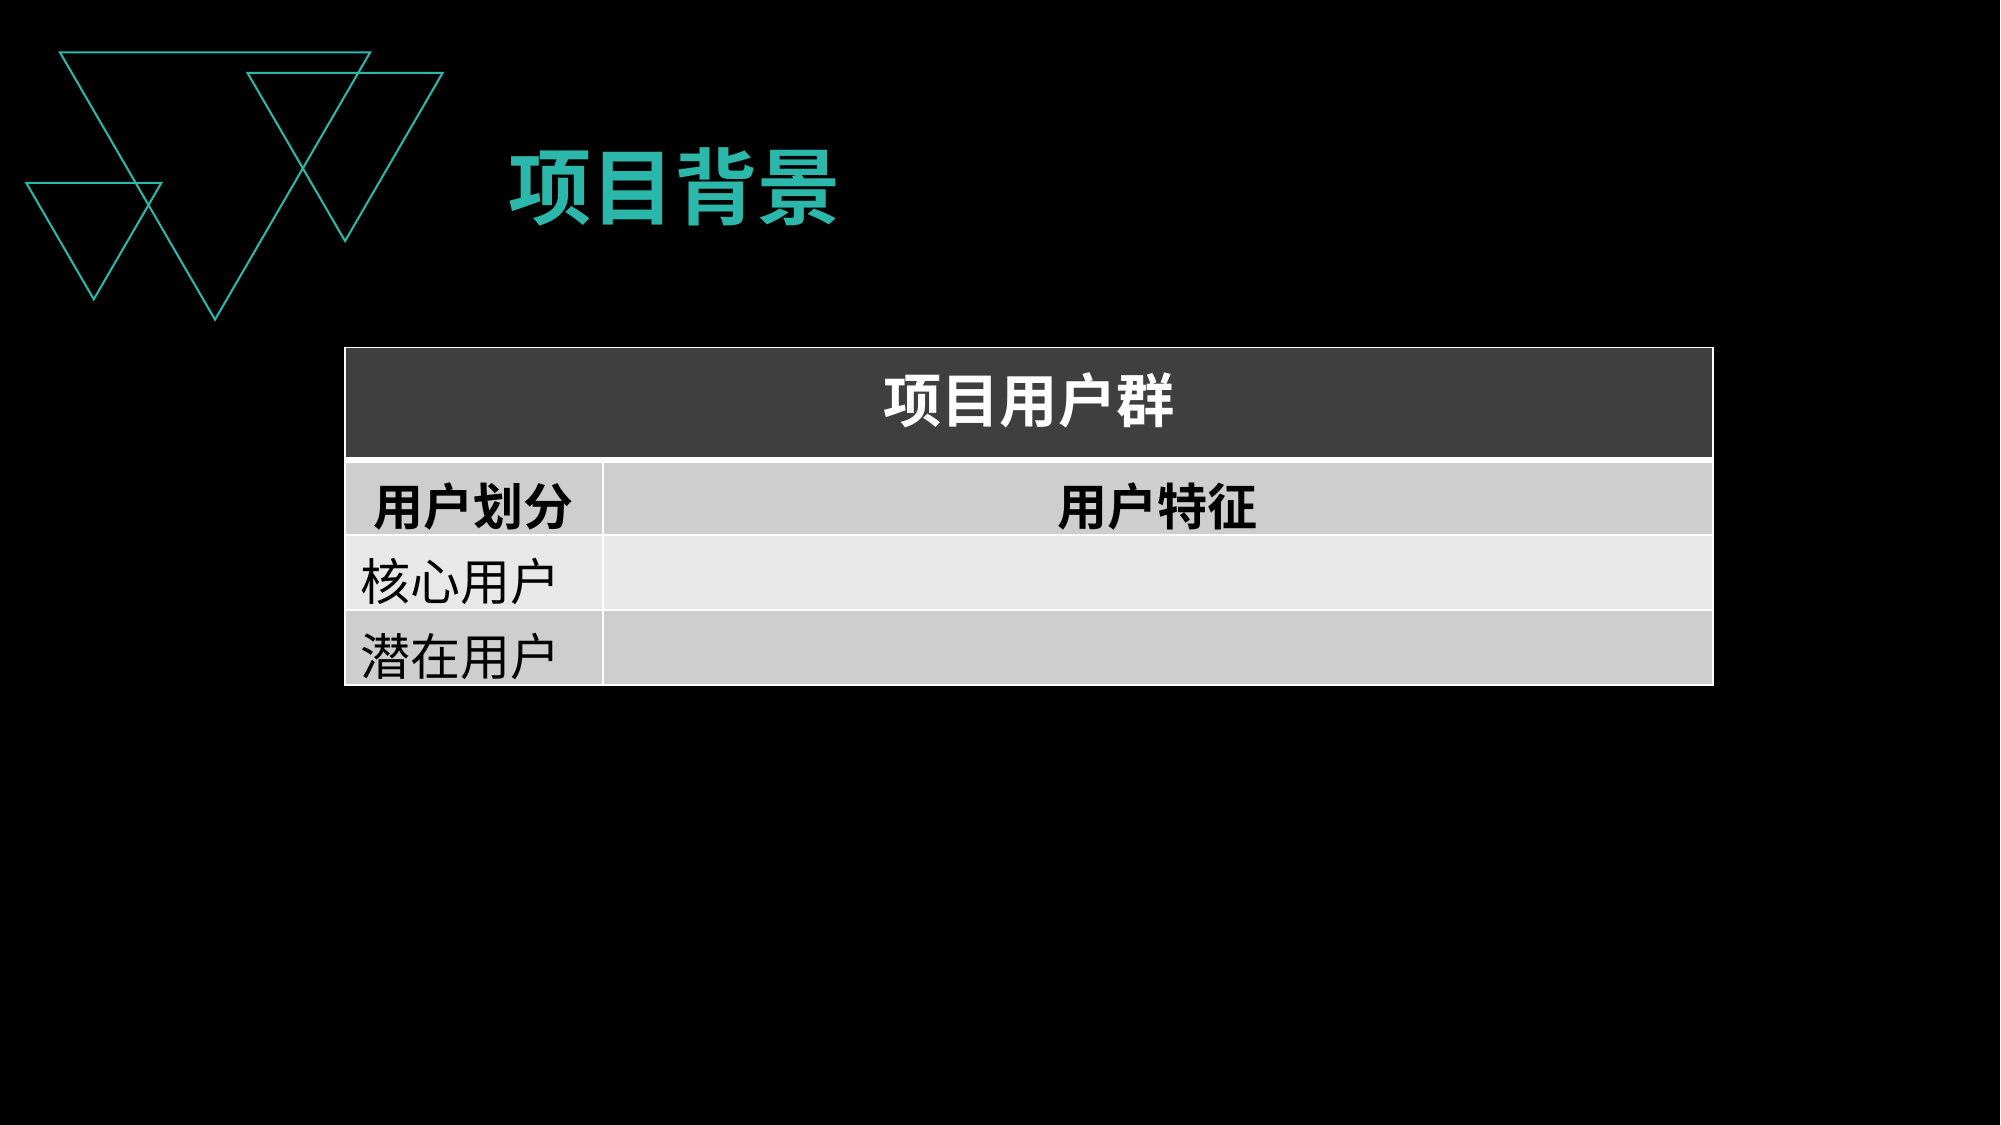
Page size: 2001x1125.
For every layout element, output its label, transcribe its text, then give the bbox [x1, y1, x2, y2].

table_cell 用户划分 [346, 463, 602, 534]
text_box [245, 71, 445, 244]
text_box [24, 181, 164, 302]
table_header 项目用户群 [346, 348, 1712, 457]
table_cell [604, 536, 1712, 609]
table_cell 用户特征 [604, 463, 1712, 534]
table_cell 核心用户 [346, 536, 602, 609]
table_cell 潜在用户 [346, 611, 602, 684]
table_cell [604, 611, 1712, 684]
text_box [58, 51, 372, 322]
text_box 项目背景 [493, 128, 1596, 243]
